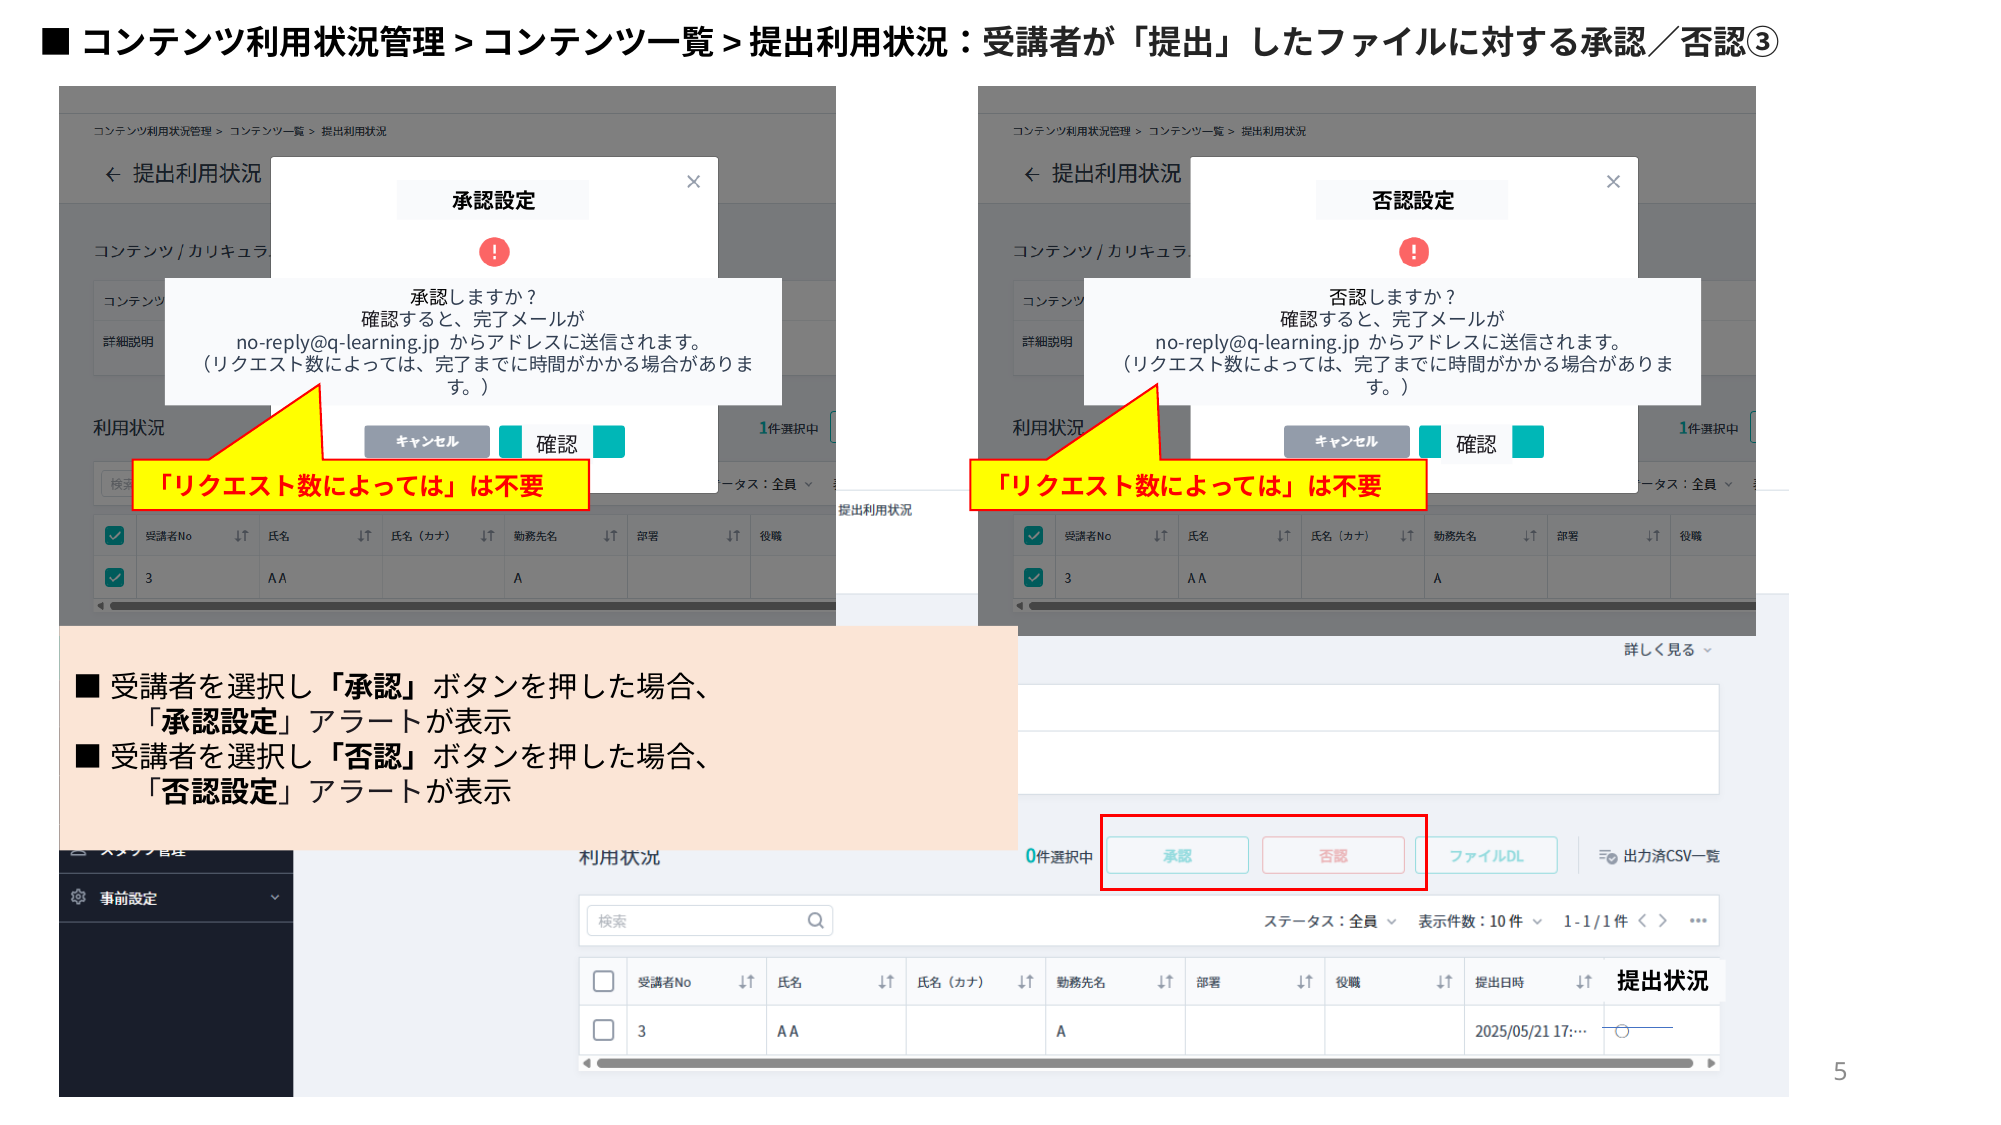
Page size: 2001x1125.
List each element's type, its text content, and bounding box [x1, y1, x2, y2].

slide_number 5 [1412, 1042, 1863, 1103]
text_box ■コンテンツ利用状況管理>コンテンツ一覧>提出利用状況：受講者が「提出」したファイルに対する承認／否認③ [24, 13, 1796, 69]
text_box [978, 86, 1756, 636]
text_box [59, 86, 836, 636]
picture [59, 444, 1789, 1097]
